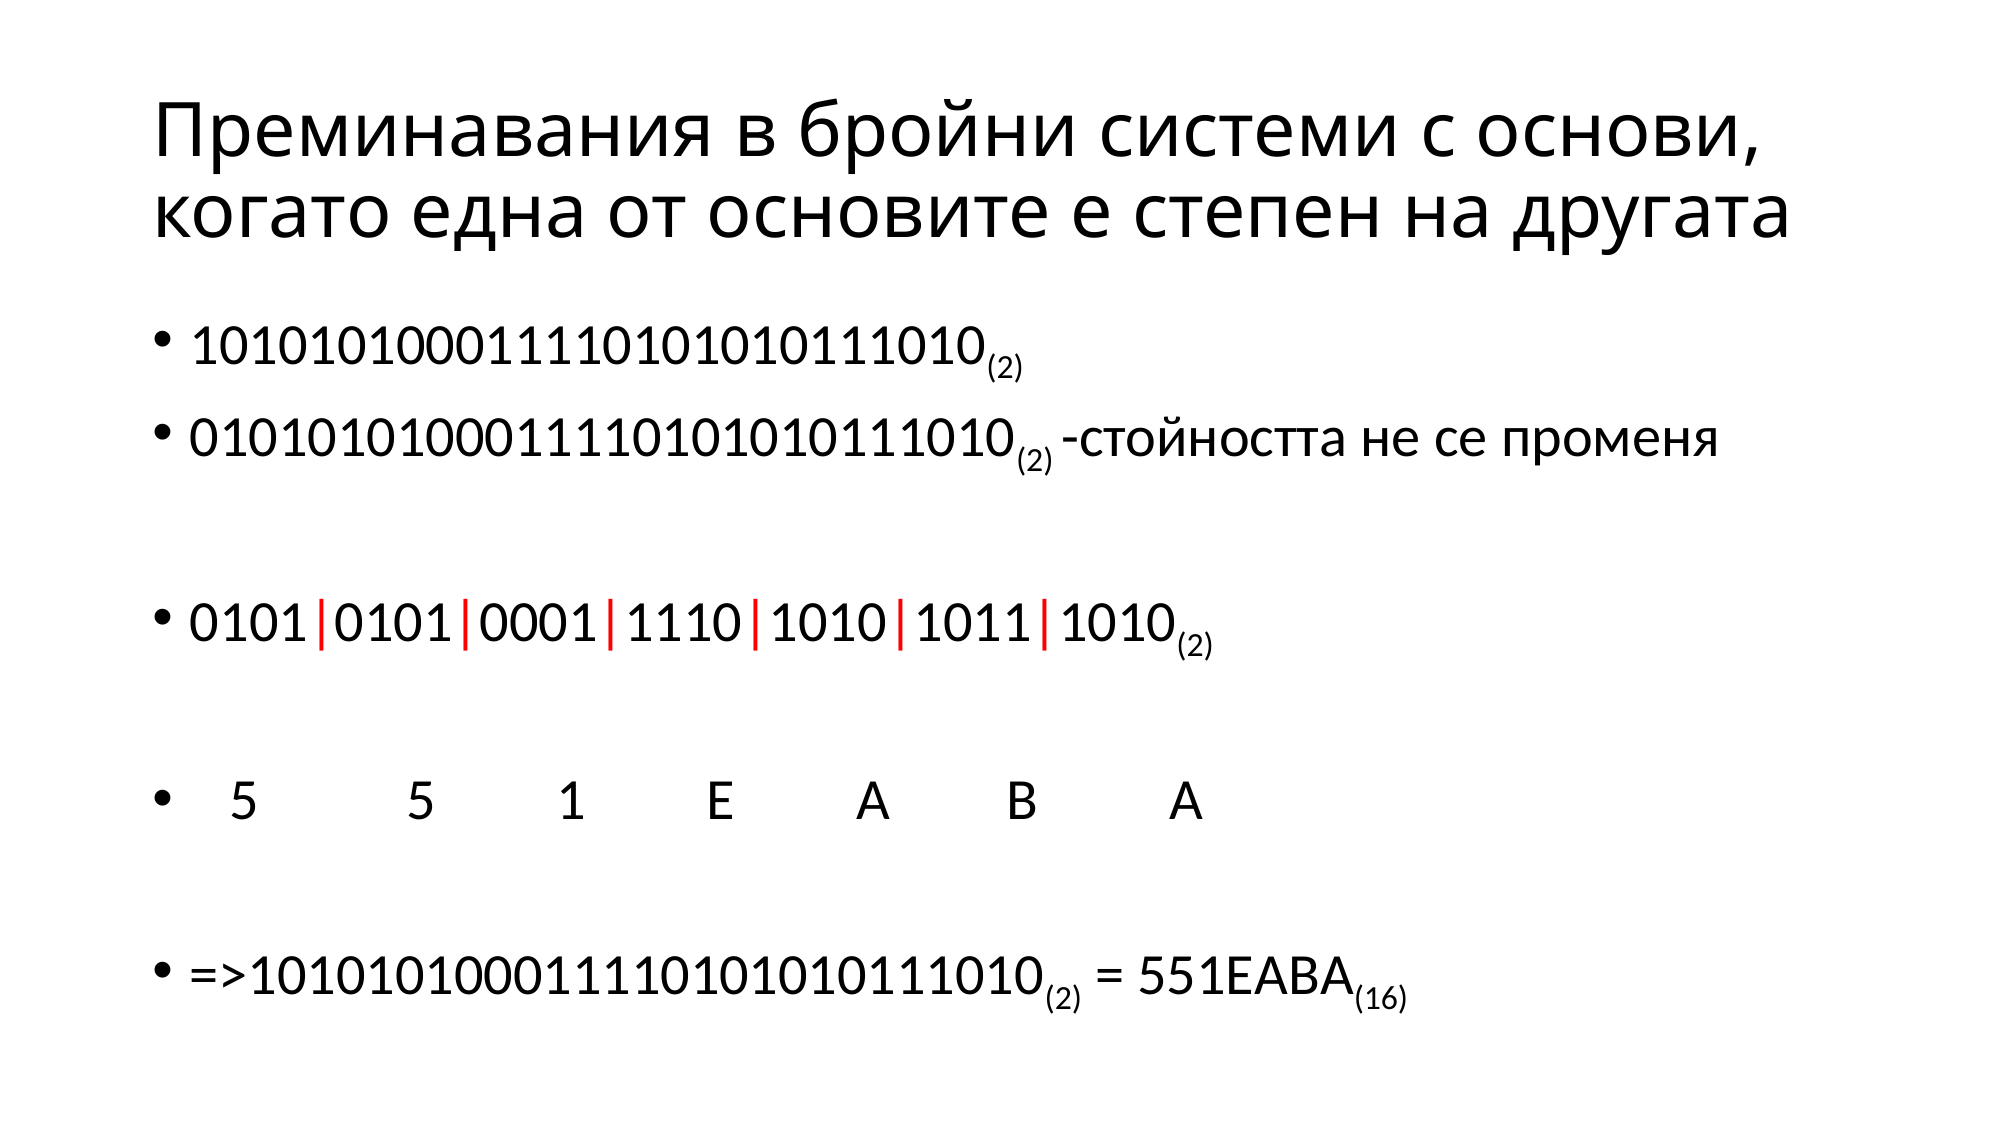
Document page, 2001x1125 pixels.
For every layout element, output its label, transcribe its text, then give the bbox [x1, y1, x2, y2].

list 101010100011110101010111010(2) 0101010100011110101010111010(2) -стойността не се променя 0101|0101|0001|1110|1010|1011|1010(2) 5 5 1 E A B A =>101010100011110101010111010(2) = 551ЕАBА(16) [137, 299, 1863, 1014]
title Преминавания в бройни системи с основи, когато една от основите е степен на другата [137, 64, 1863, 282]
